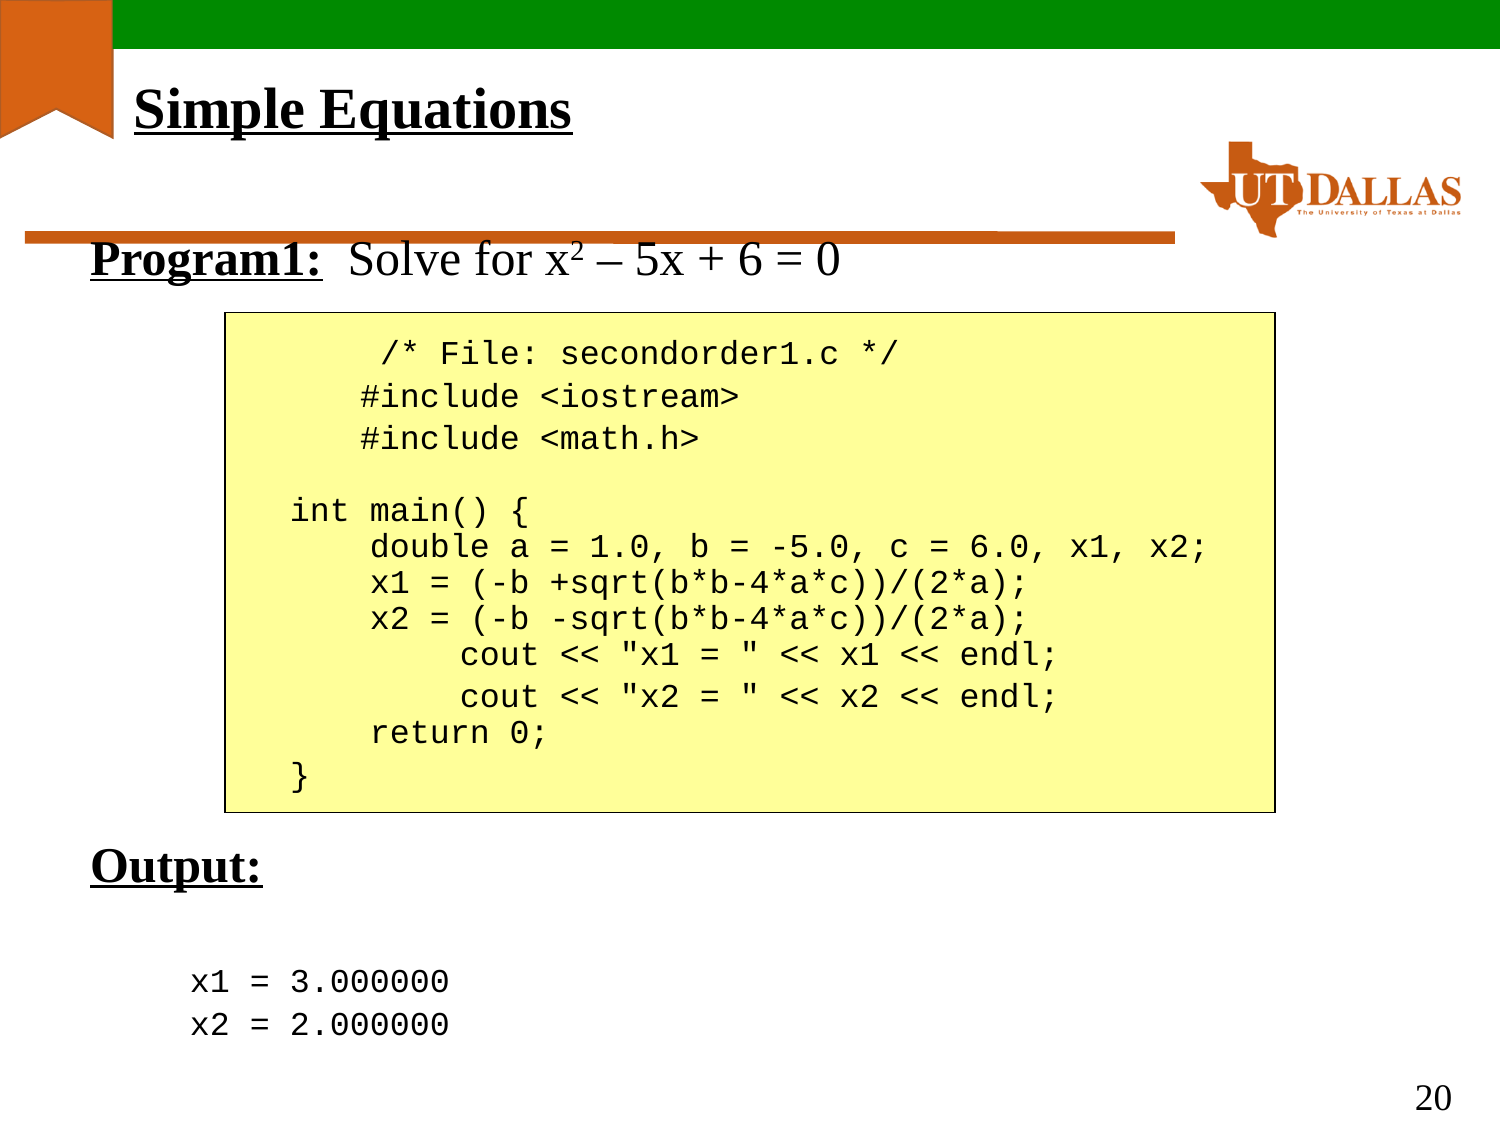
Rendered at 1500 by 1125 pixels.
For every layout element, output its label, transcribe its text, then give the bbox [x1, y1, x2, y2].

picture [1200, 141, 1461, 238]
slide_number 20 [1400, 1065, 1488, 1125]
list Program1: Solve for x2 – 5x + 6 = 0 /* File: secondorder1.c */ #include <iostream> #include <math.h> int main() { double a = 1.0, b = -5.0, c = 6.0, x1, x2; x1 = (-b +sqrt(b*b-4*a*c))/(2*a); x2 = (-b -sqrt(b*b-4*a*c))/(2*a); cout << "x1 = " << x1 << endl; cout << "x2 = " << x2 << endl; return 0; } Output: x1 = 3.000000 x2 = 2.000000 [75, 224, 1350, 1063]
title Simple Equations [118, 62, 1394, 150]
